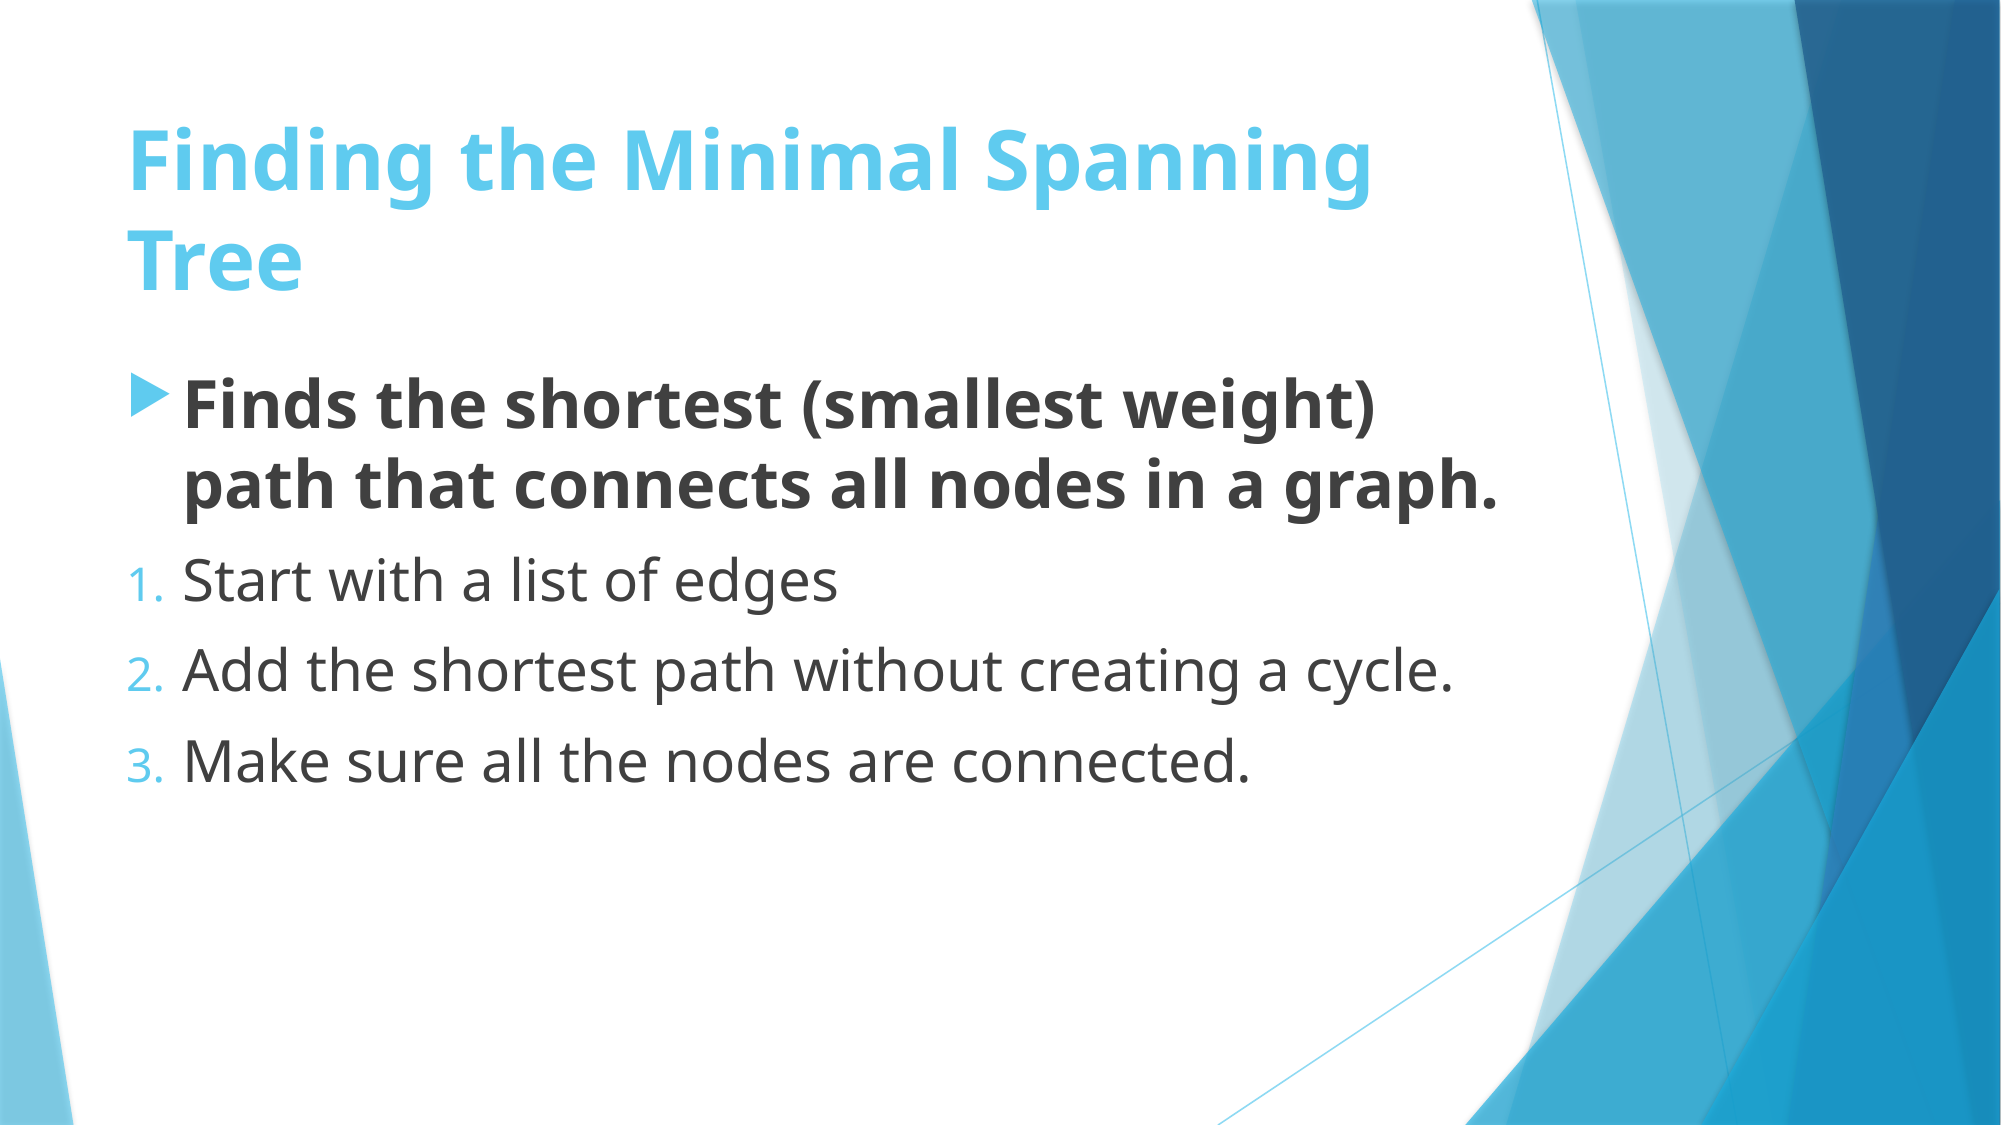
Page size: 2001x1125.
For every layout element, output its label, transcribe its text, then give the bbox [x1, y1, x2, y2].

title Finding the Minimal Spanning Tree [111, 99, 1522, 317]
list Finds the shortest (smallest weight) path that connects all nodes in a graph. Start with a list of edges Add the shortest path without creating a cycle. Make sure all the nodes are connected. [111, 354, 1522, 992]
